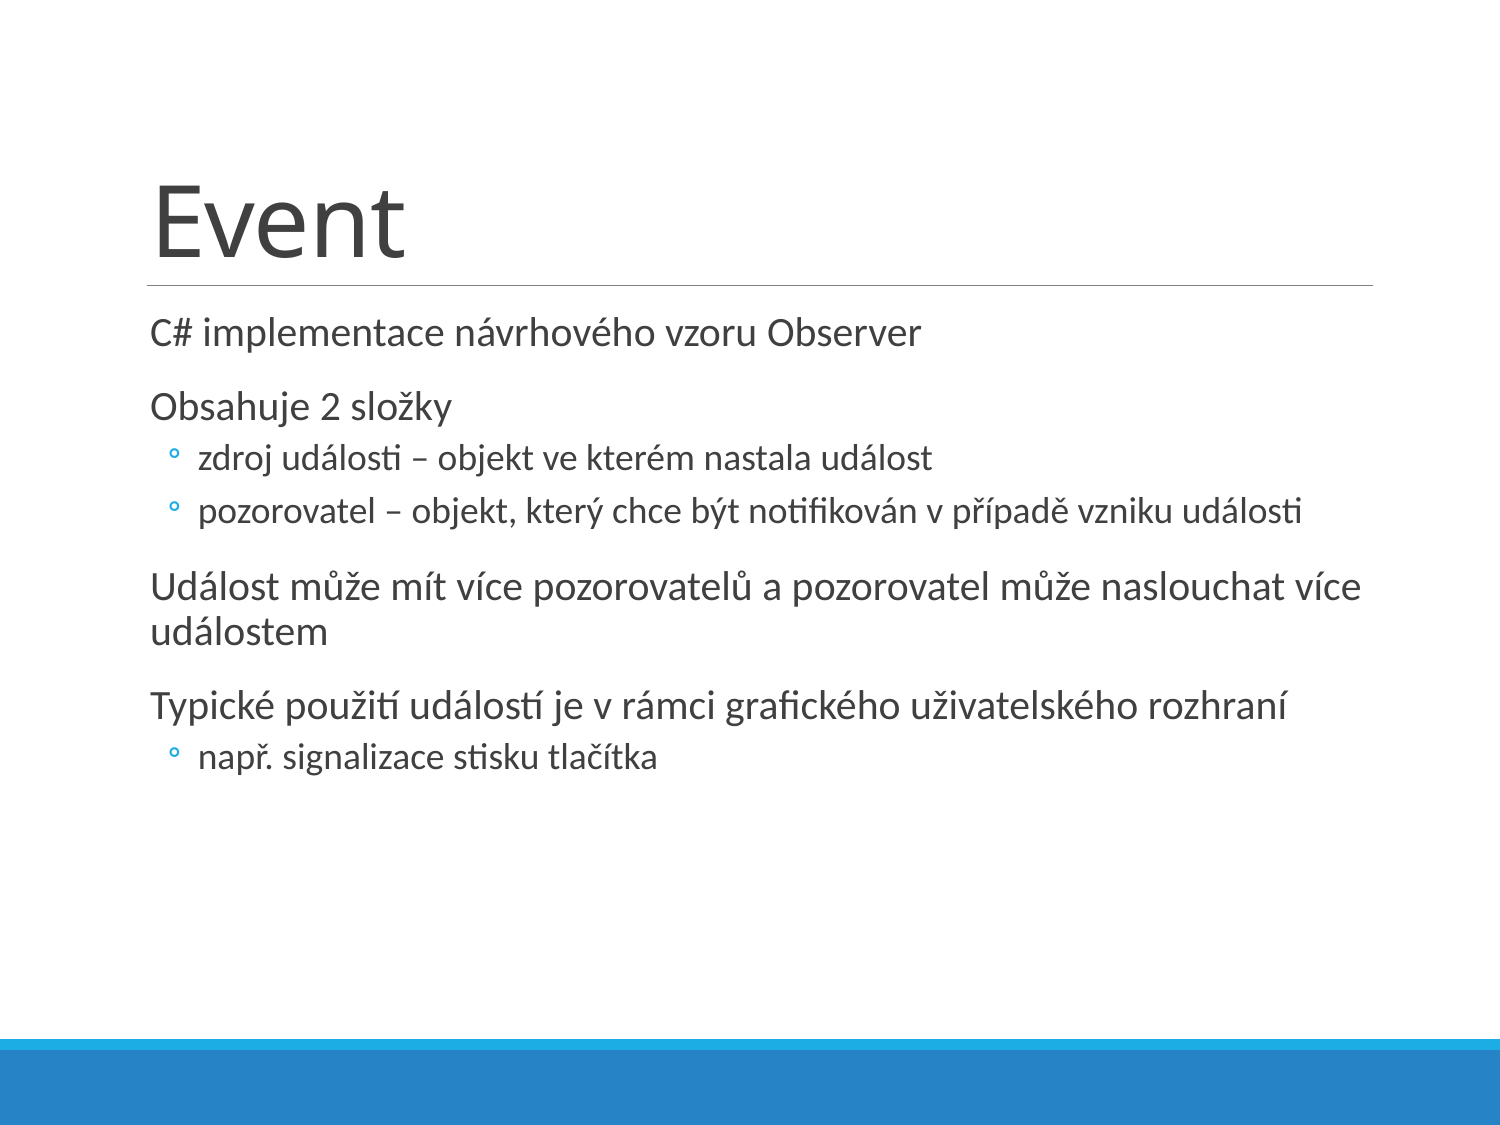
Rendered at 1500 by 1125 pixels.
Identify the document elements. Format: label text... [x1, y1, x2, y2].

title Event [135, 47, 1373, 285]
list C# implementace návrhového vzoru Observer Obsahuje 2 složky zdroj události – objekt ve kterém nastala událost pozorovatel – objekt, který chce být notifikován v případě vzniku události Událost může mít více pozorovatelů a pozorovatel může naslouchat více událostem Typické použití událostí je v rámci grafického uživatelského rozhraní např. signalizace stisku tlačítka [135, 302, 1373, 963]
